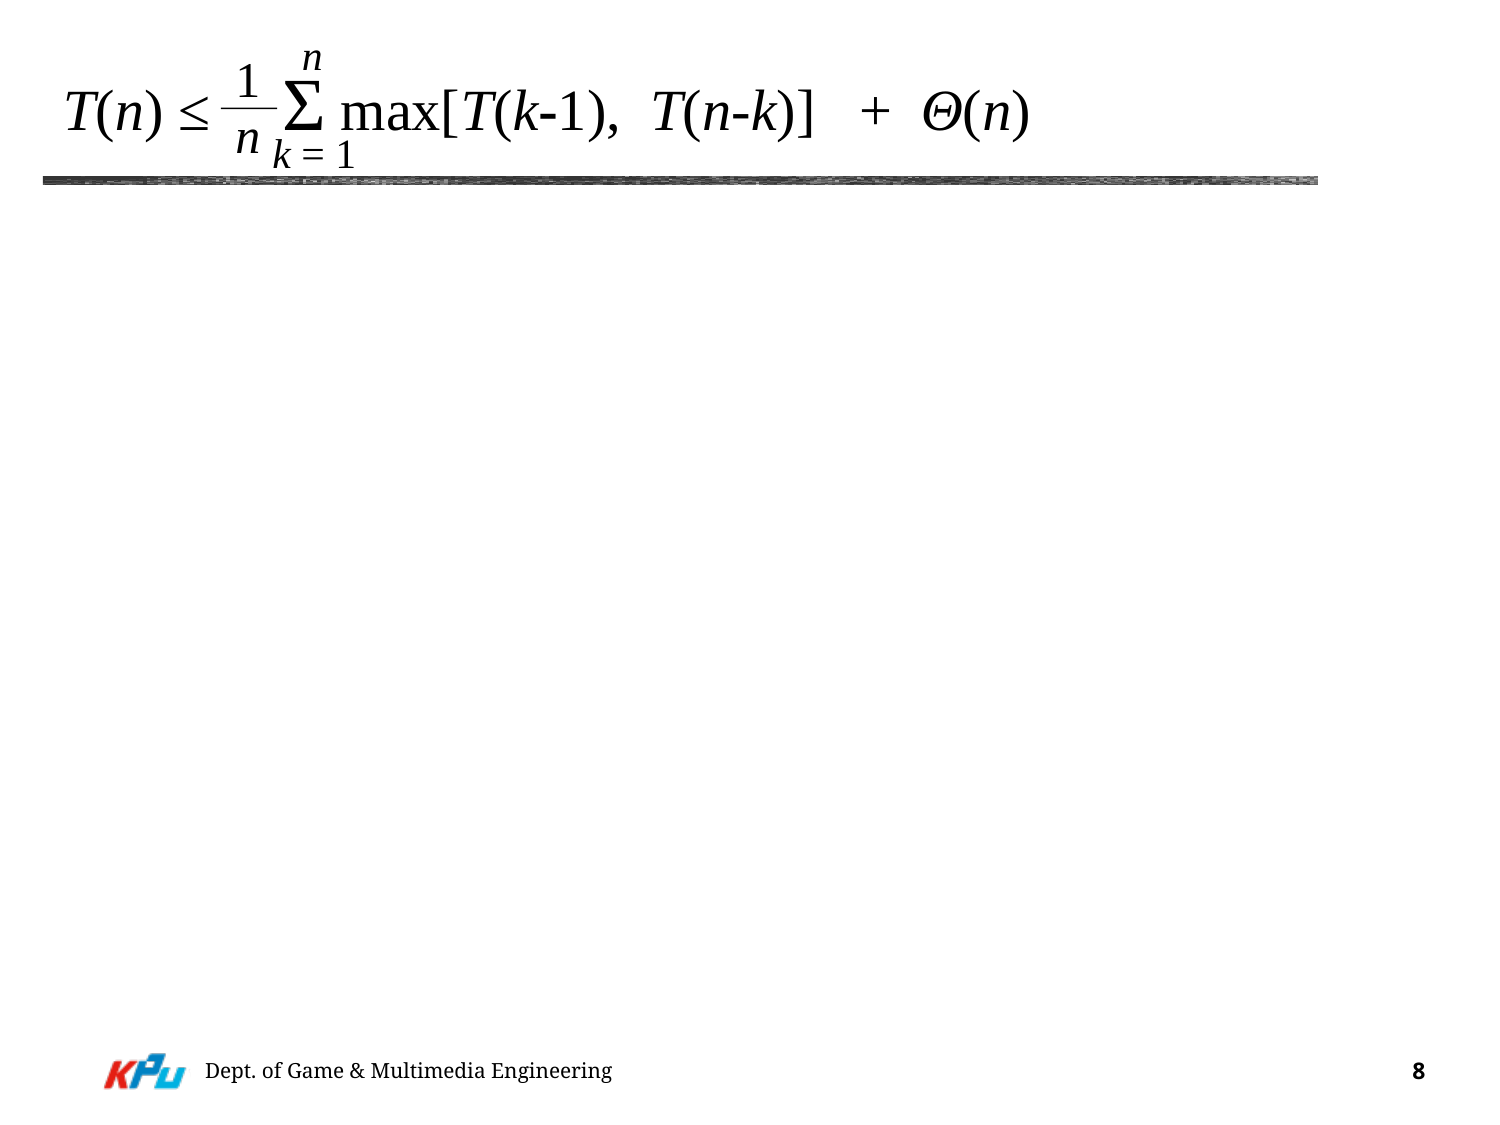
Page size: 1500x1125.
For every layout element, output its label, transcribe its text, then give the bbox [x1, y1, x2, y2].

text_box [221, 24, 371, 181]
footer Dept. of Game & Multimedia Engineering [190, 1042, 879, 1103]
text_box T(n) ≤ Σ max[T(k-1), T(n-k)] + Θ(n) [48, 48, 221, 153]
slide_number 8 [1379, 1042, 1459, 1103]
text_box T(n) ≤ Σ max[T(k-1), T(n-k)] + Θ(n) [371, 48, 1046, 153]
picture [92, 1030, 191, 1120]
